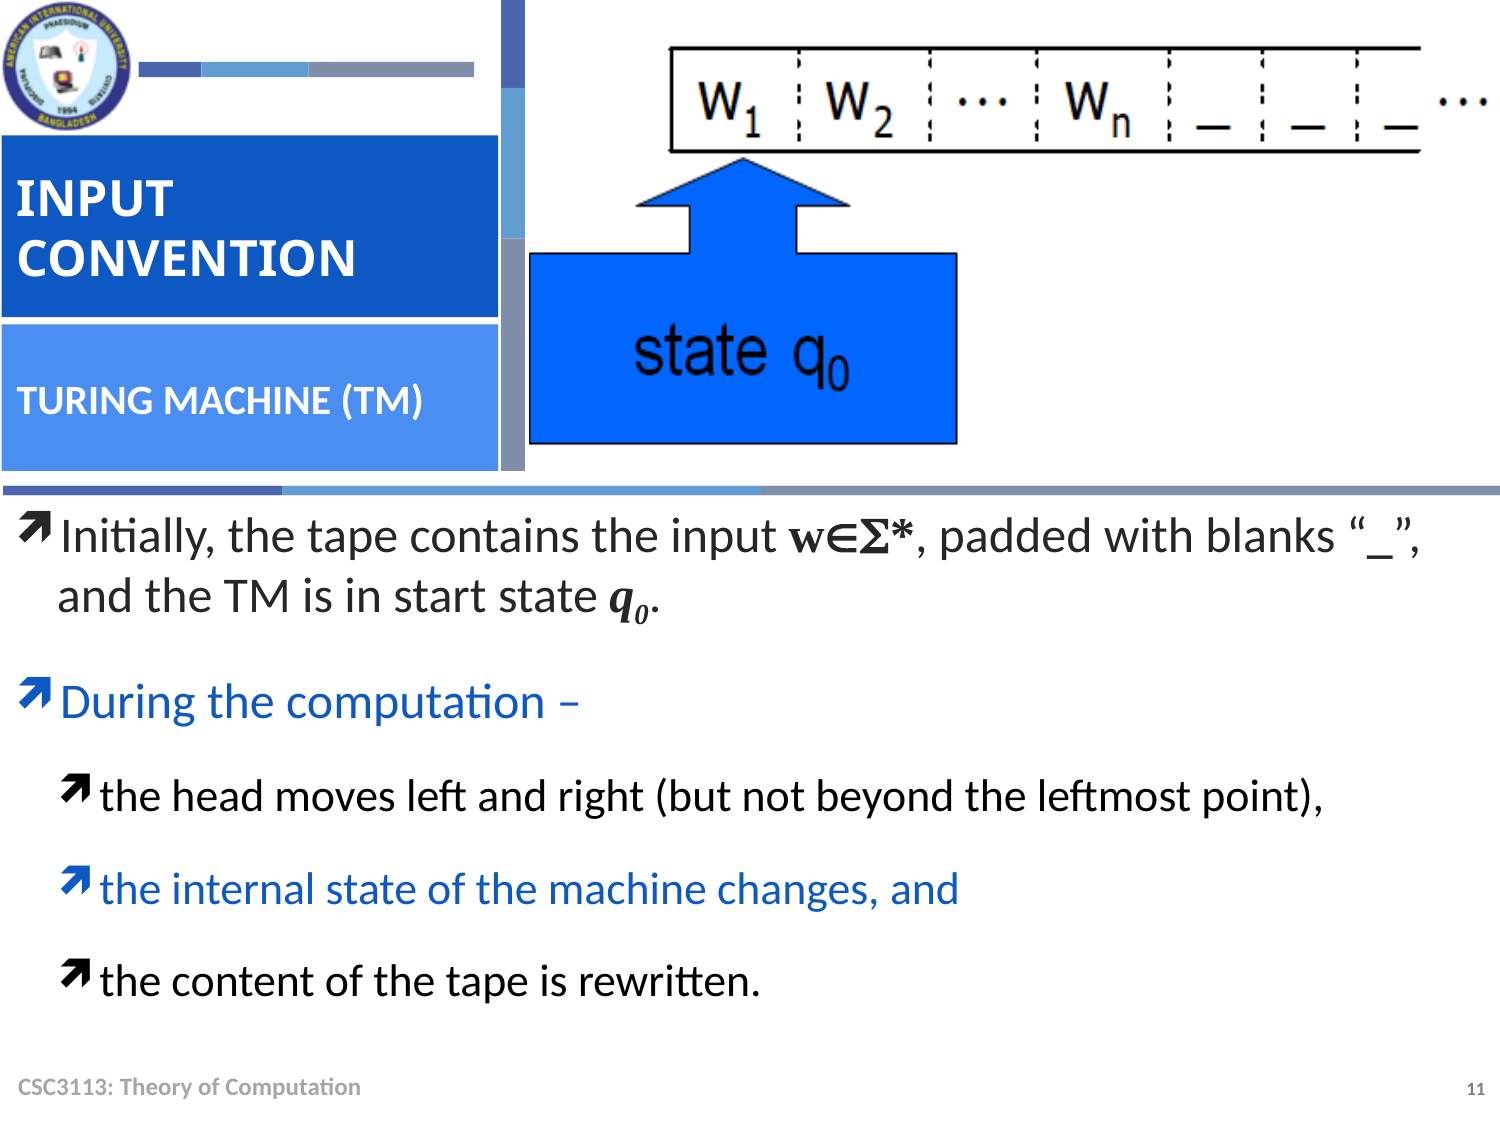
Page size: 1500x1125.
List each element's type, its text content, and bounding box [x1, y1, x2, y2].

list Turing Machine (TM) [1, 324, 499, 471]
footer CSC3113: Theory of Computation [3, 1055, 1008, 1116]
list Initially, the tape contains the input w*, padded with blanks “_”, and the TM is in start state q0. During the computation – the head moves left and right (but not beyond the leftmost point), the internal state of the machine changes, and the content of the tape is rewritten. [0, 495, 1497, 1044]
title Input Convention [1, 135, 499, 318]
picture [529, 30, 1498, 456]
picture [0, 0, 134, 134]
